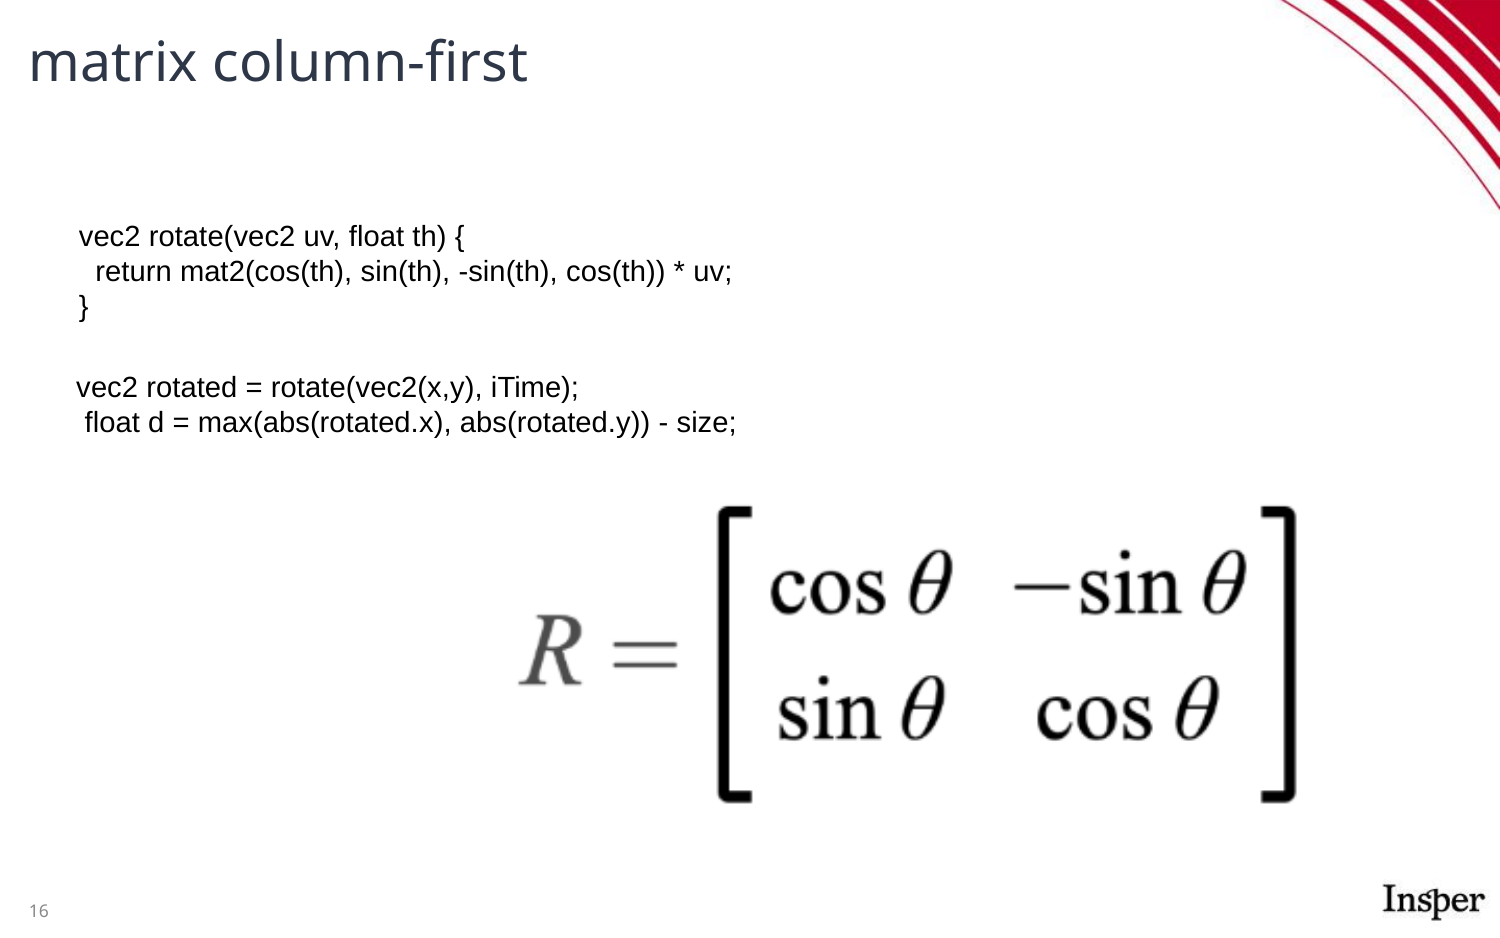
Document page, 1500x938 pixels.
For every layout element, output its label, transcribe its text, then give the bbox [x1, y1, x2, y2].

title matrix column-first [13, 18, 1397, 104]
text_box vec2 rotated = rotate(vec2(x,y), iTime); float d = max(abs(rotated.x), abs(rotated.y)) - size; [53, 360, 806, 446]
picture [249, 0, 1500, 938]
text_box vec2 rotate(vec2 uv, float th) { return mat2(cos(th), sin(th), -sin(th), cos(th)) * uv; } [64, 210, 842, 330]
slide_number 16 [0, 887, 78, 938]
